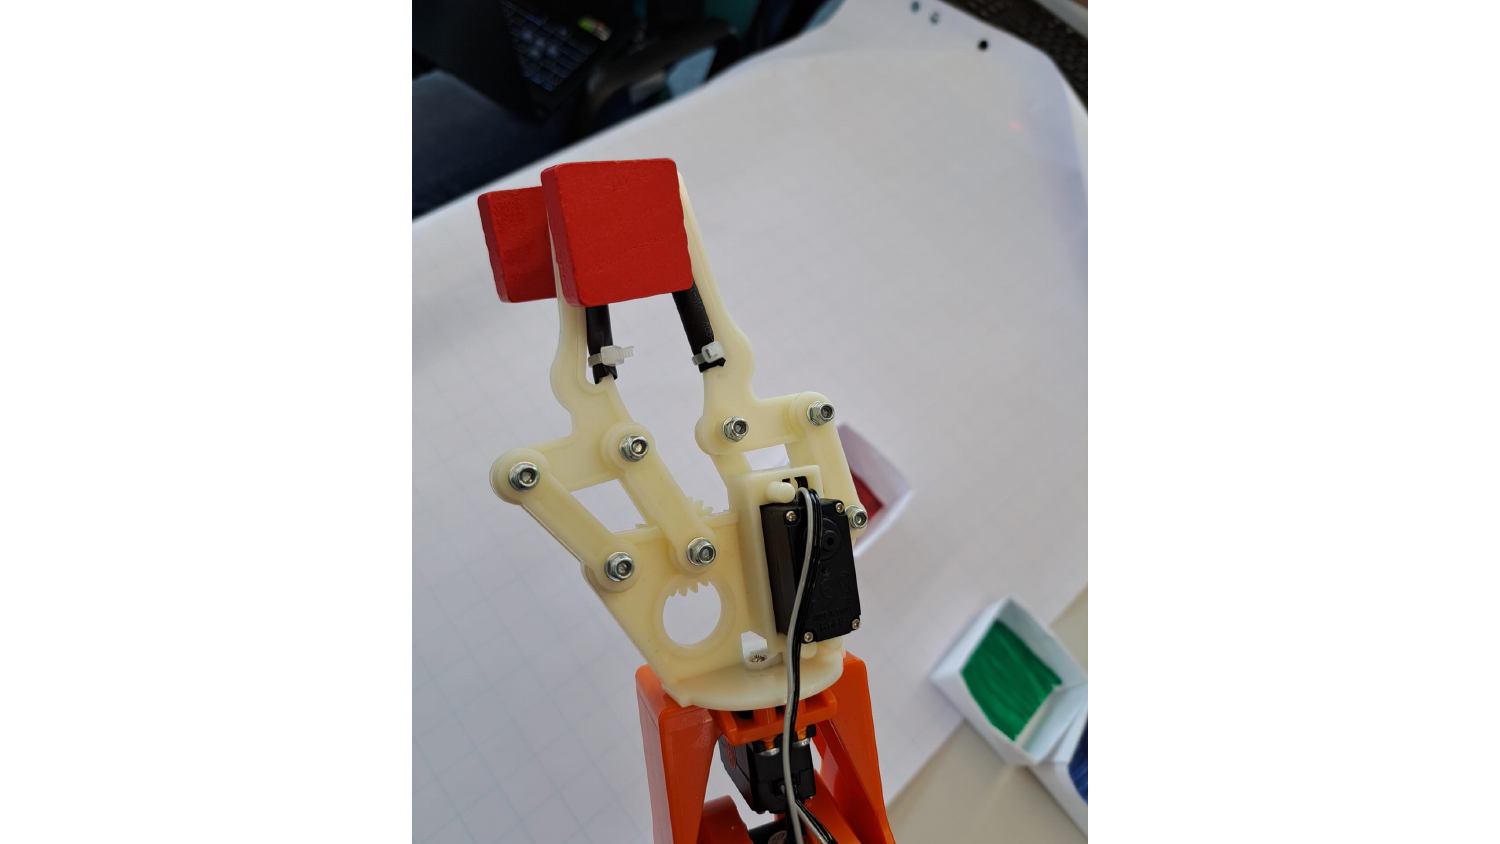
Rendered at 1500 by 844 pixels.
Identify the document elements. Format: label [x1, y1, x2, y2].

picture [171, 0, 1329, 844]
